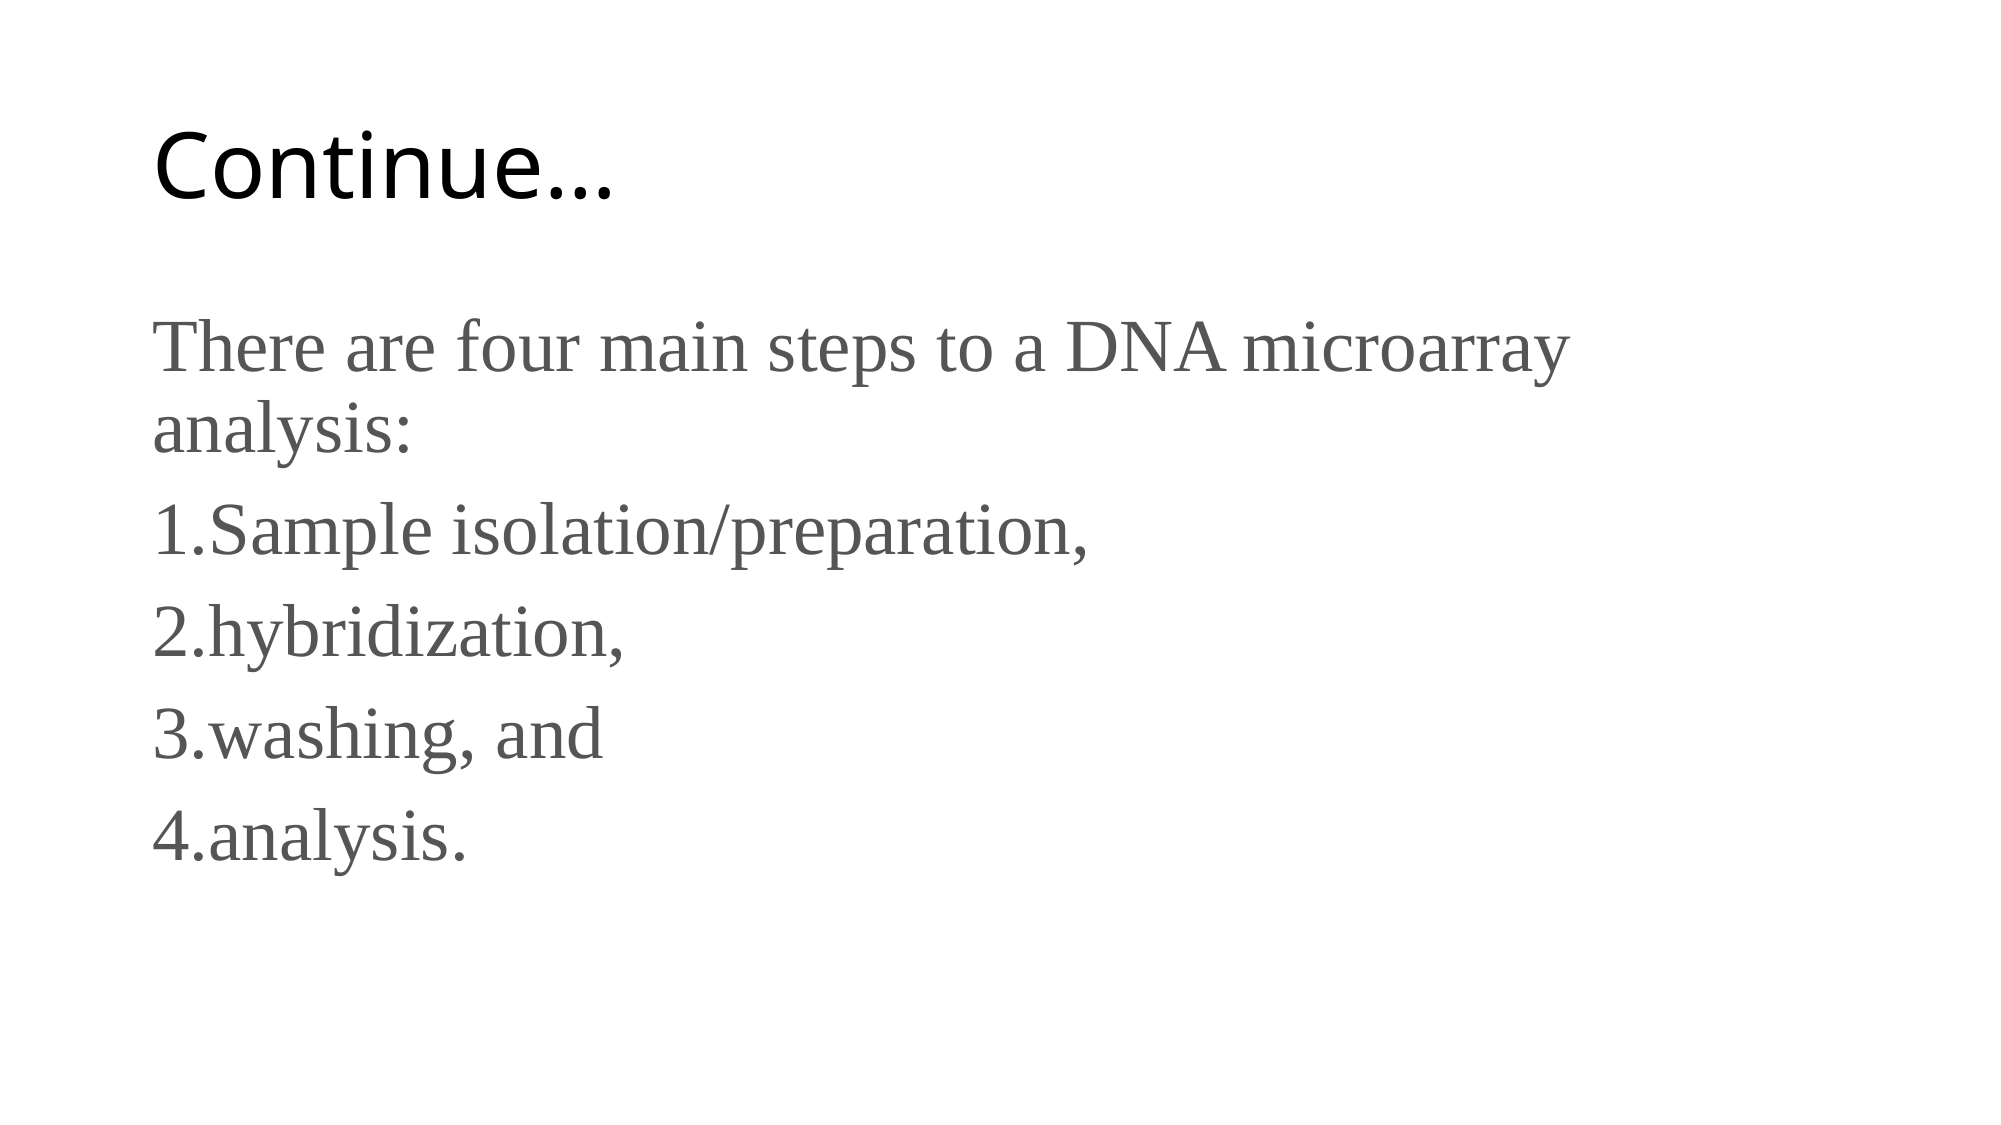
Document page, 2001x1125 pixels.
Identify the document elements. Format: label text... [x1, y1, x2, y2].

list There are four main steps to a DNA microarray analysis: Sample isolation/preparation, hybridization, washing, and analysis. [137, 299, 1863, 1014]
title Continue… [137, 59, 1863, 278]
